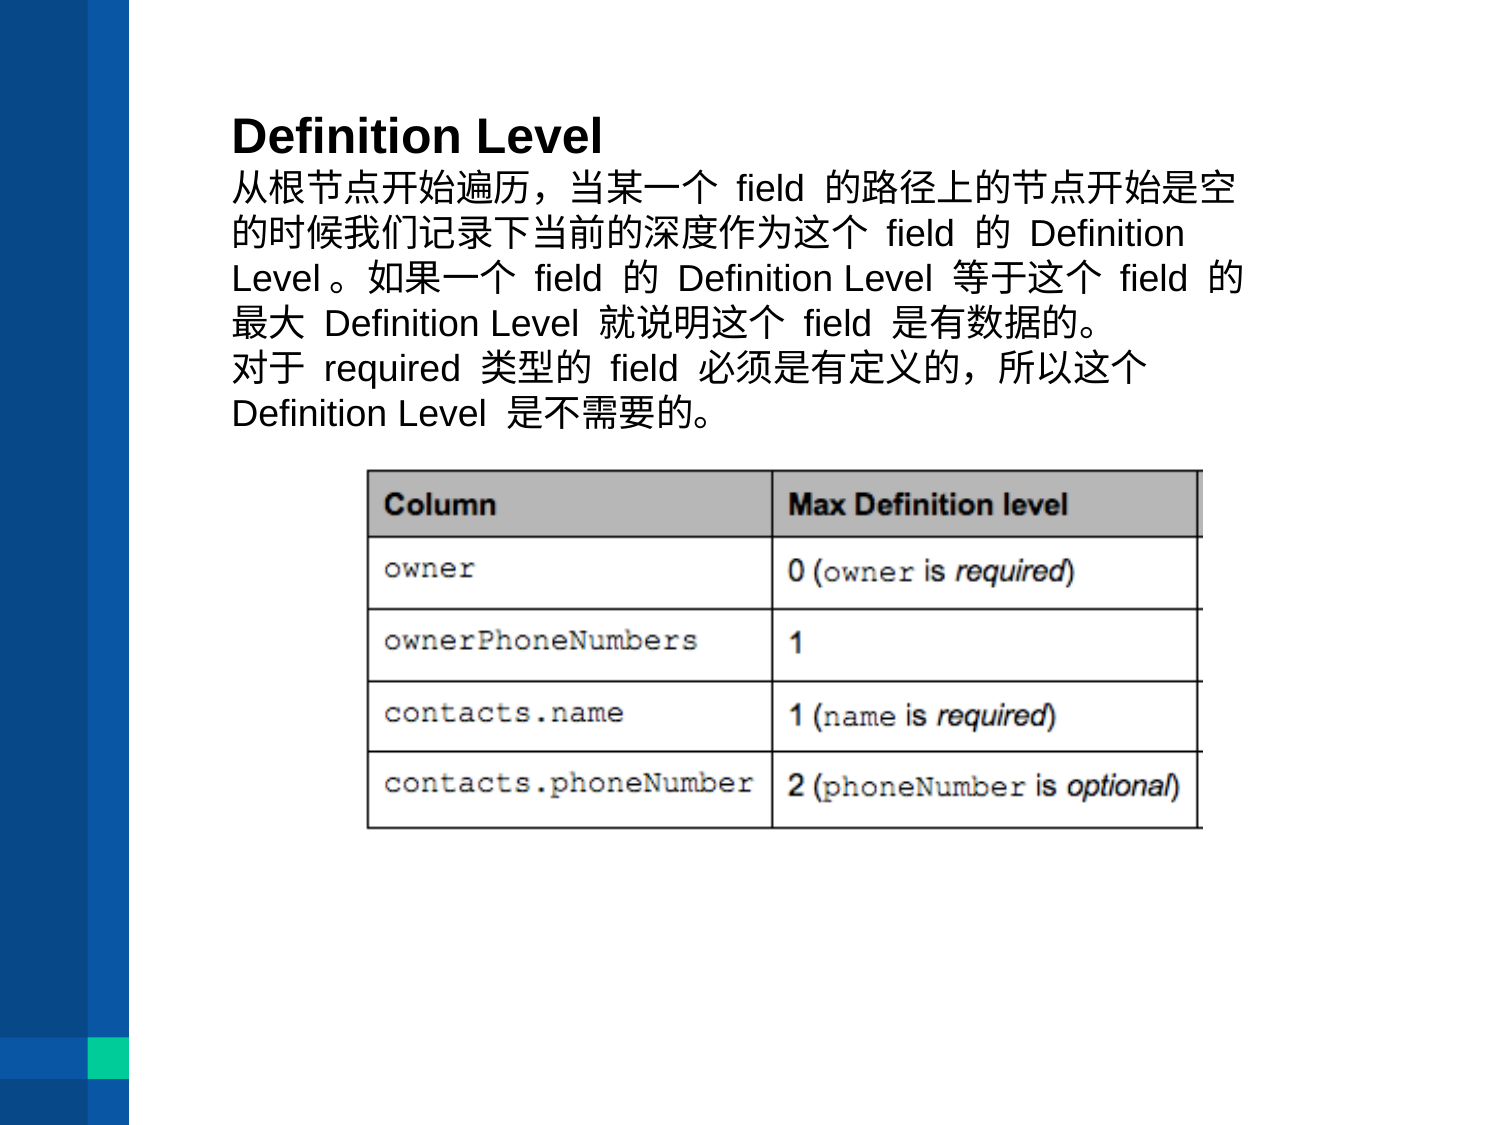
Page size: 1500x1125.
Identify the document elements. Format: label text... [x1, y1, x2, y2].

picture [355, 462, 1204, 846]
text_box Definition Level 从根节点开始遍历，当某一个 field 的路径上的节点开始是空的时候我们记录下当前的深度作为这个 field 的 Definition Level。如果一个 field 的 Definition Level 等于这个 field 的最大 Definition Level 就说明这个 field 是有数据的。 对于 required 类型的 field 必须是有定义的，所以这个 Definition Level 是不需要的。 [216, 96, 1284, 607]
